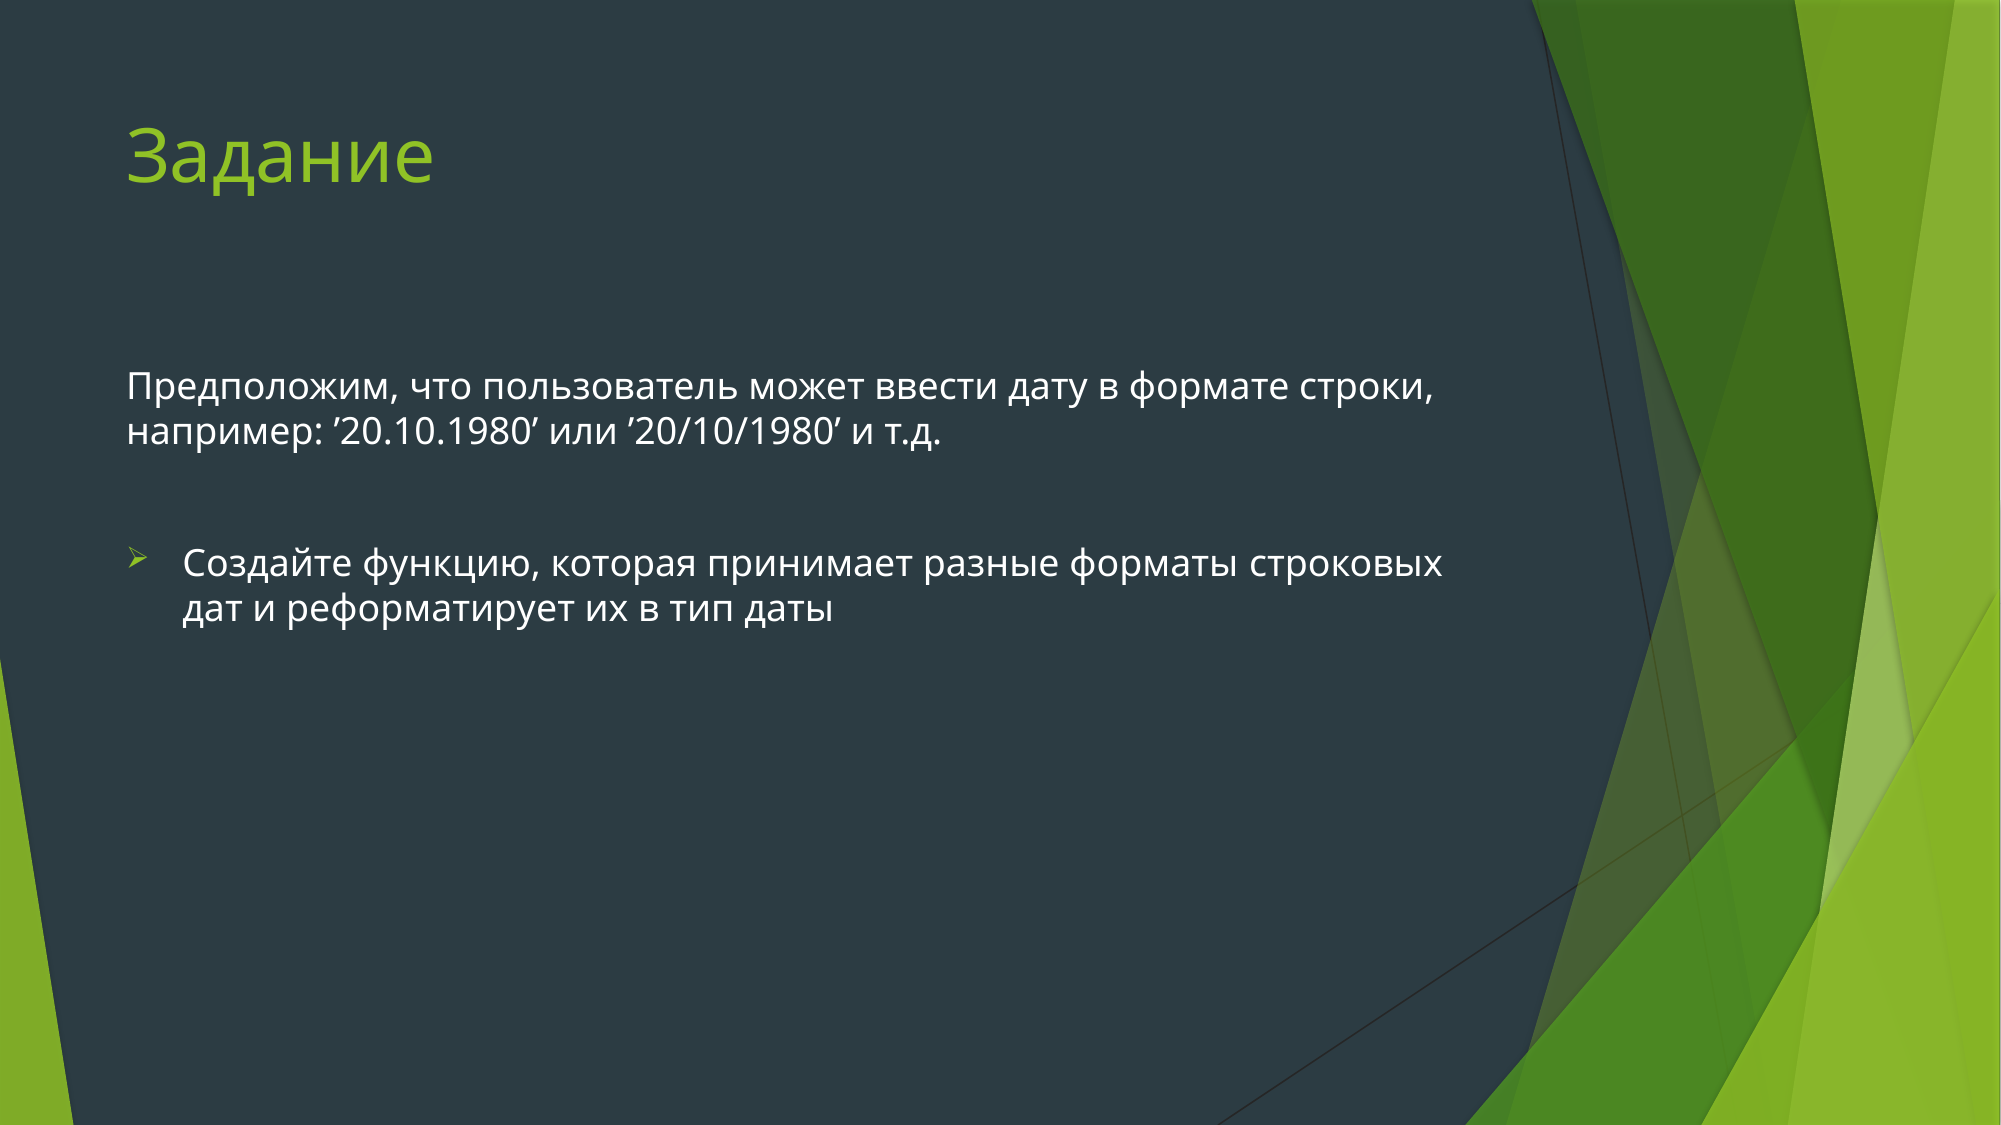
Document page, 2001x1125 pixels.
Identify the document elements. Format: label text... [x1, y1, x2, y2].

title Задание [111, 99, 1522, 317]
list Предположим, что пользователь может ввести дату в формате строки, например: ’20.10.1980’ или ’20/10/1980’ и т.д. Создайте функцию, которая принимает разные форматы строковых дат и реформатирует их в тип даты [111, 354, 1522, 992]
